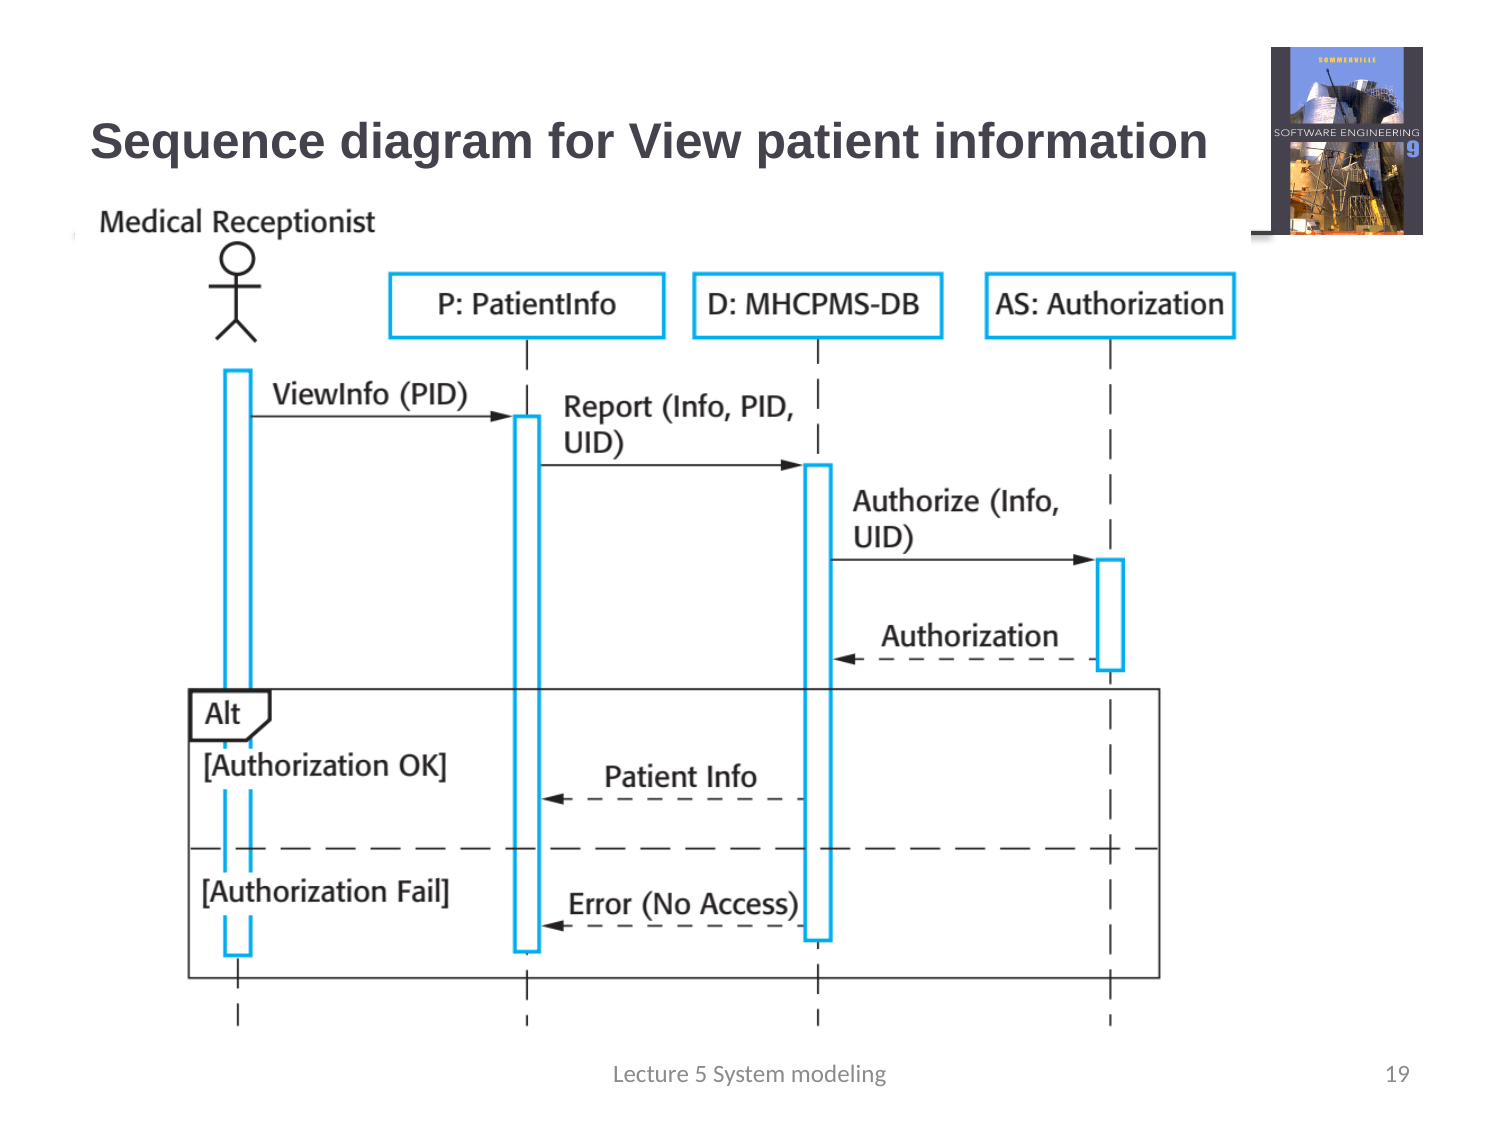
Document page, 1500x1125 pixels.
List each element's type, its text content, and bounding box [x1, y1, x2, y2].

picture [74, 185, 1311, 1047]
footer Lecture 5 System modeling [512, 1055, 988, 1103]
title Sequence diagram for View patient information [74, 44, 1272, 233]
picture [1272, 47, 1423, 235]
slide_number 19 [1074, 1042, 1425, 1103]
